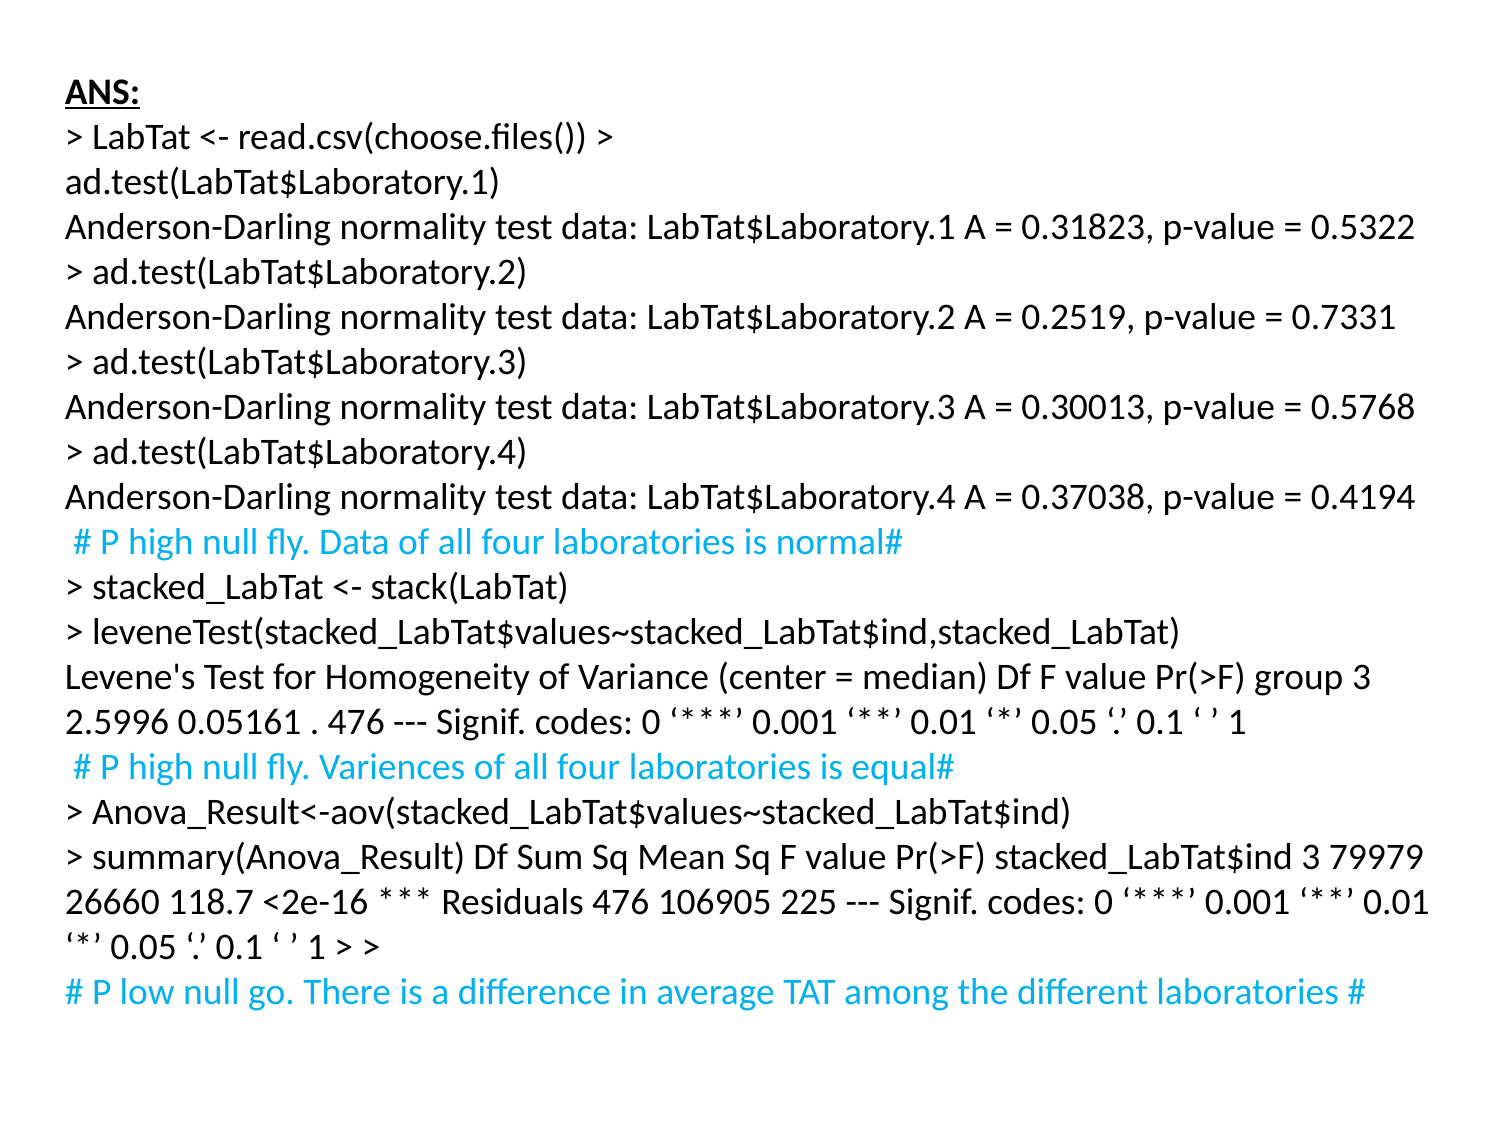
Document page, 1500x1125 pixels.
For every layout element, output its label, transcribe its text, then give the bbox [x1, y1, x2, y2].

text_box ANS: > LabTat <- read.csv(choose.files()) > ad.test(LabTat$Laboratory.1) Anderson-Darling normality test data: LabTat$Laboratory.1 A = 0.31823, p-value = 0.5322 > ad.test(LabTat$Laboratory.2) Anderson-Darling normality test data: LabTat$Laboratory.2 A = 0.2519, p-value = 0.7331 > ad.test(LabTat$Laboratory.3) Anderson-Darling normality test data: LabTat$Laboratory.3 A = 0.30013, p-value = 0.5768 > ad.test(LabTat$Laboratory.4) Anderson-Darling normality test data: LabTat$Laboratory.4 A = 0.37038, p-value = 0.4194 # P high null fly. Data of all four laboratories is normal# > stacked_LabTat <- stack(LabTat) > leveneTest(stacked_LabTat$values~stacked_LabTat$ind,stacked_LabTat) Levene's Test for Homogeneity of Variance (center = median) Df F value Pr(>F) group 3 2.5996 0.05161 . 476 --- Signif. codes: 0 ‘***’ 0.001 ‘**’ 0.01 ‘*’ 0.05 ‘.’ 0.1 ‘ ’ 1 # P high null fly. Variences of all four laboratories is equal# > Anova_Result<-aov(stacked_LabTat$values~stacked_LabTat$ind) > summary(Anova_Result) Df Sum Sq Mean Sq F value Pr(>F) stacked_LabTat$ind 3 79979 26660 118.7 <2e-16 *** Residuals 476 106905 225 --- Signif. codes: 0 ‘***’ 0.001 ‘**’ 0.01 ‘*’ 0.05 ‘.’ 0.1 ‘ ’ 1 > > # P low null go. There is a difference in average TAT among the different laboratories # [49, 36, 1475, 1019]
